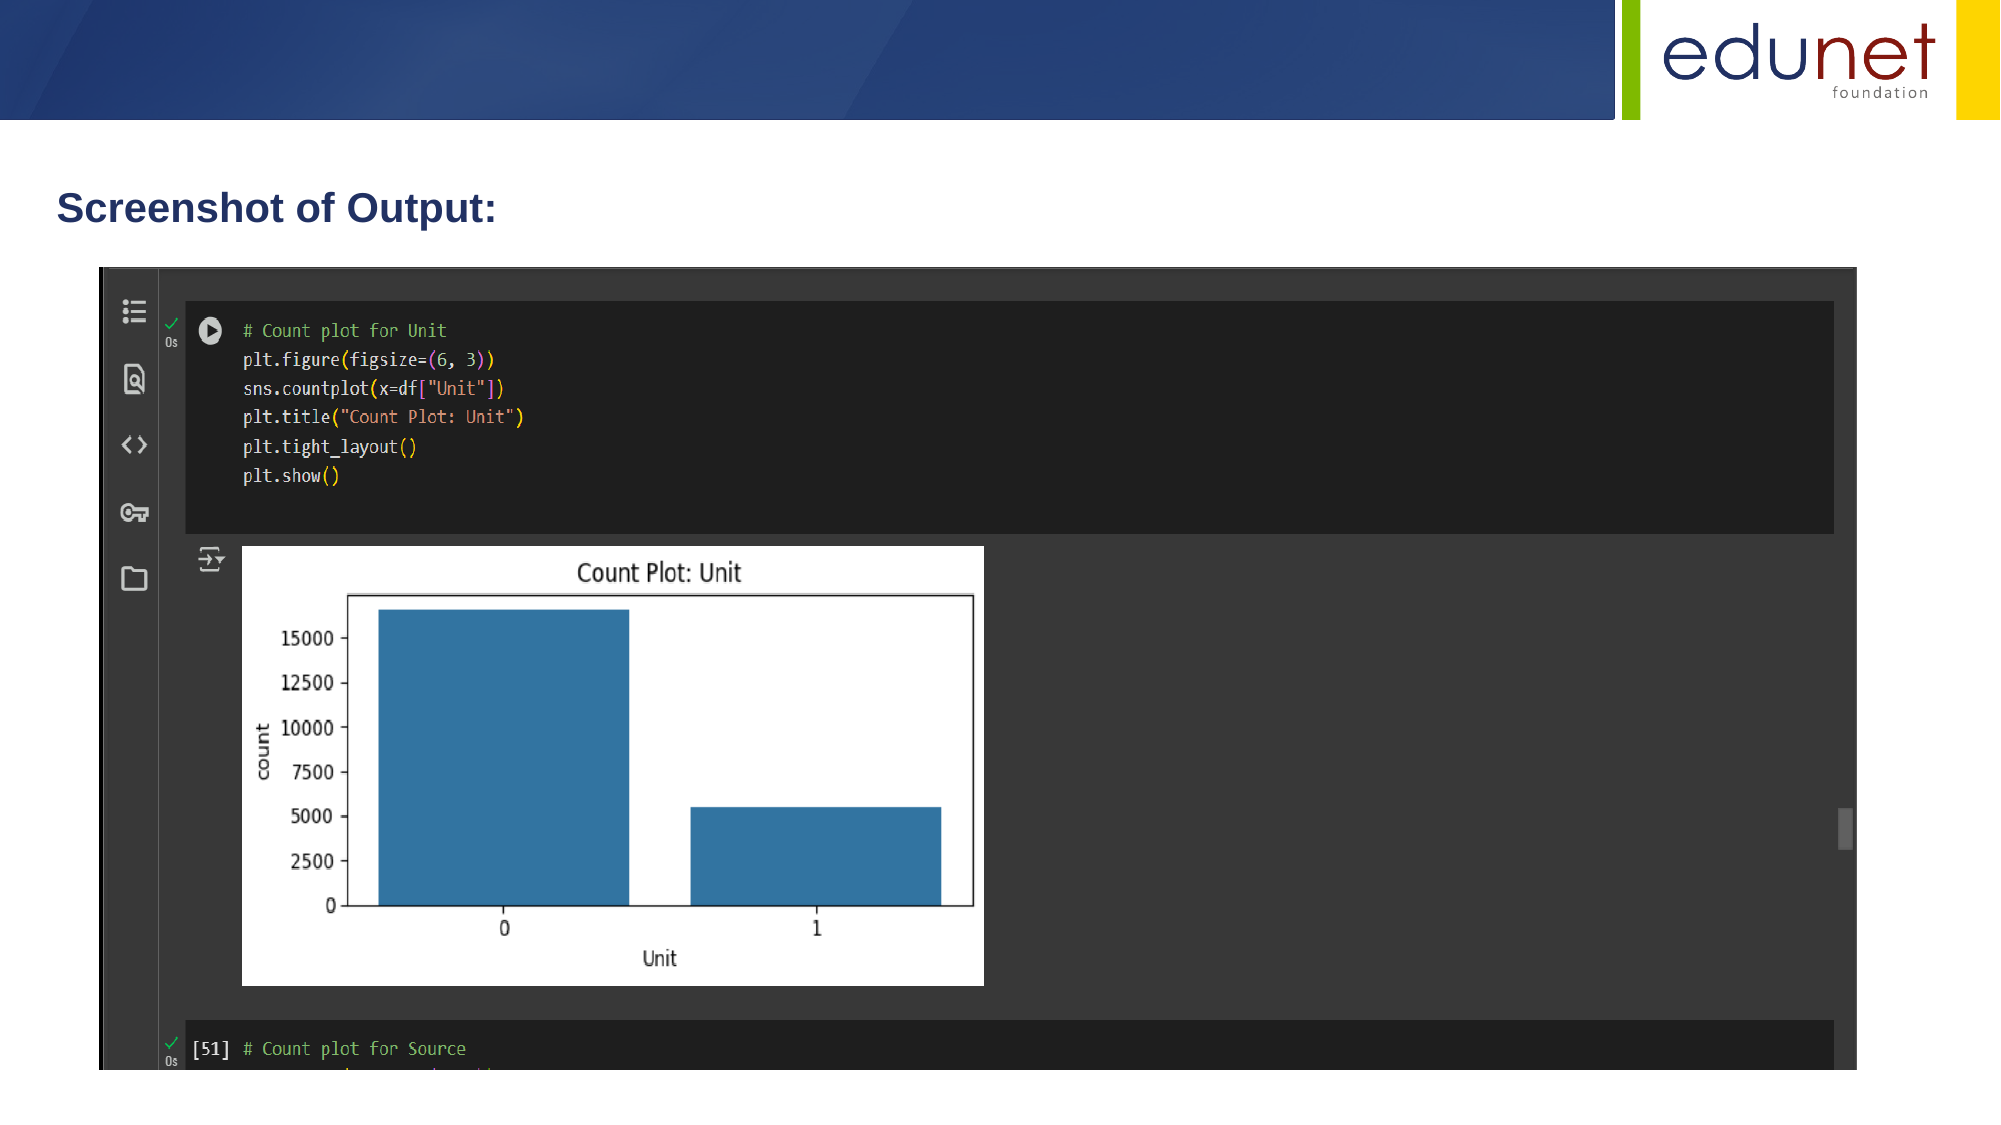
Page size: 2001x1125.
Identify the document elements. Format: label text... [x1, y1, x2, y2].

picture [99, 267, 1857, 1071]
picture [1652, 12, 1948, 108]
text_box Screenshot of Output: [41, 172, 1043, 238]
